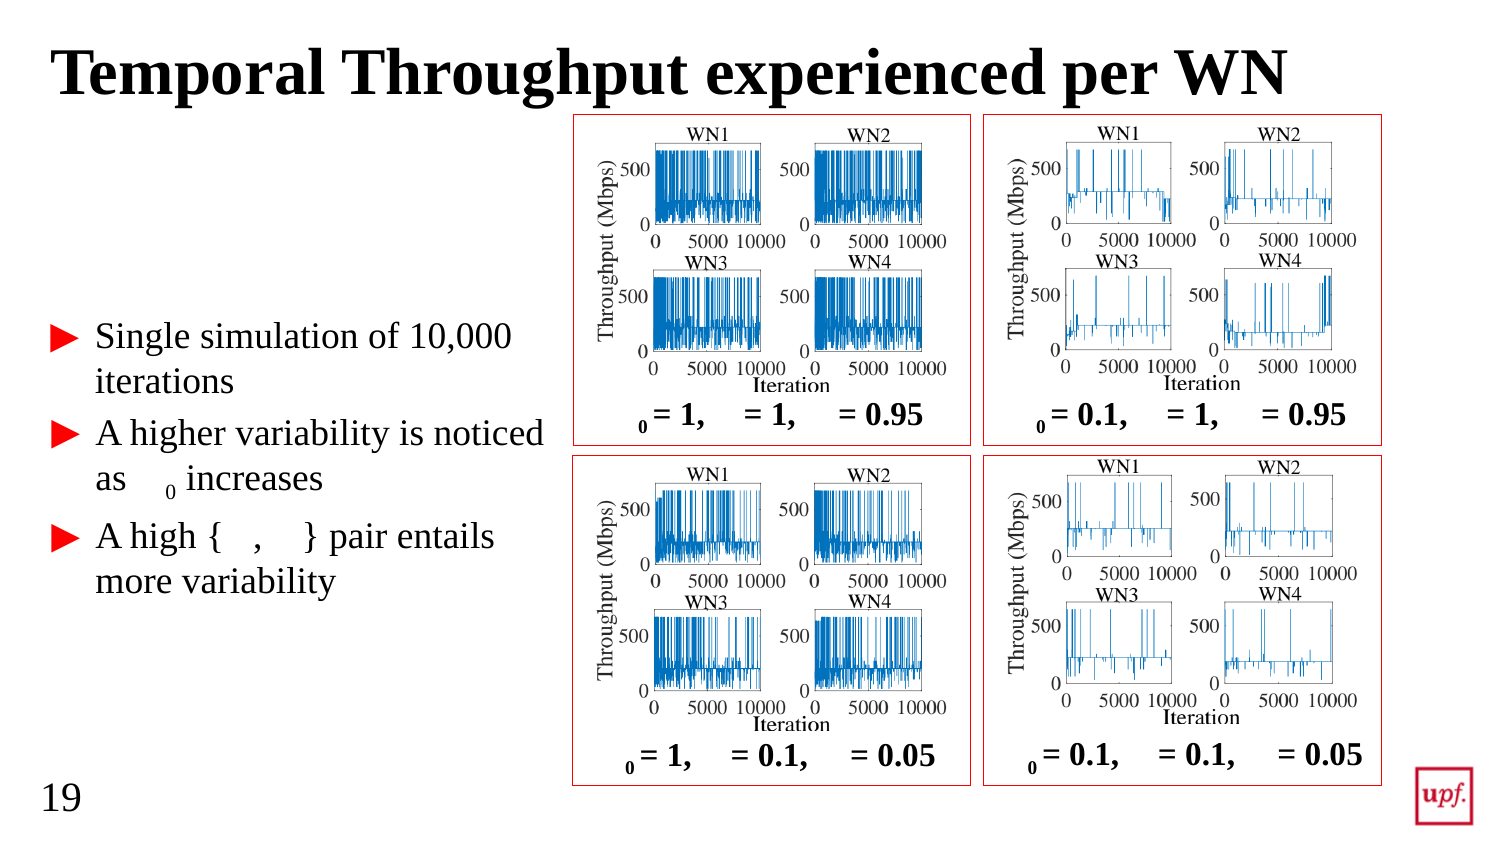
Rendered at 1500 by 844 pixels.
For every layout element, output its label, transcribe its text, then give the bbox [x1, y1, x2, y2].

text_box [983, 454, 1382, 784]
title Temporal Throughput experienced per WN [35, 20, 1471, 114]
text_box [572, 455, 972, 784]
picture [1411, 761, 1479, 829]
slide_number 19 [25, 783, 98, 807]
text_box Single simulation of 10,000 iterations [35, 303, 550, 414]
list A higher variability is noticed as 𝜀0 increases A high {𝛼, 𝛾} pair entails more variability [36, 400, 562, 647]
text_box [573, 114, 972, 444]
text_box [983, 114, 1382, 444]
